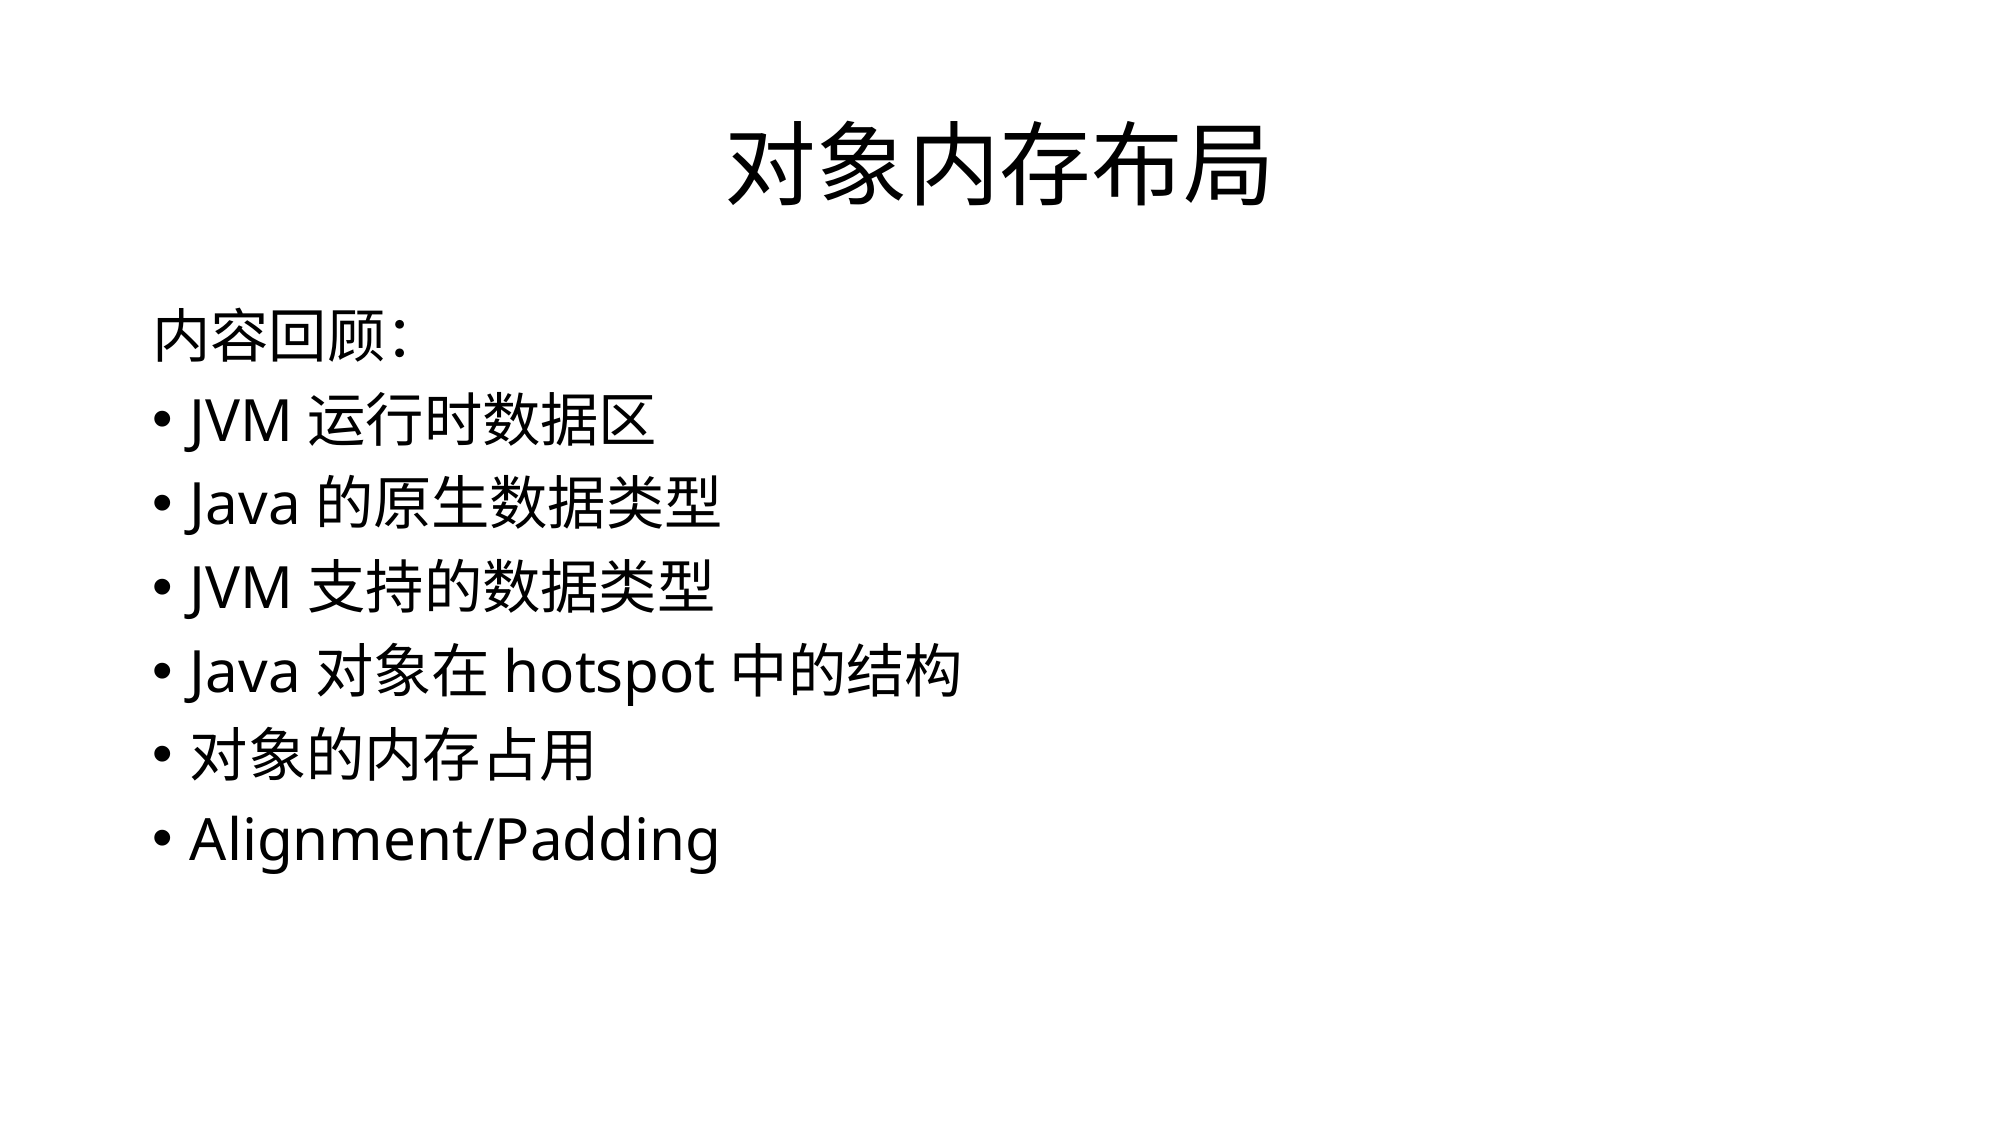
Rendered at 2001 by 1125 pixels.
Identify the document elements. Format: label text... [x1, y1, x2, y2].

title 对象内存布局 [137, 59, 1863, 278]
list 内容回顾： JVM运行时数据区 Java的原生数据类型 JVM支持的数据类型 Java对象在hotspot中的结构 对象的内存占用 Alignment/Padding [137, 299, 1863, 1014]
